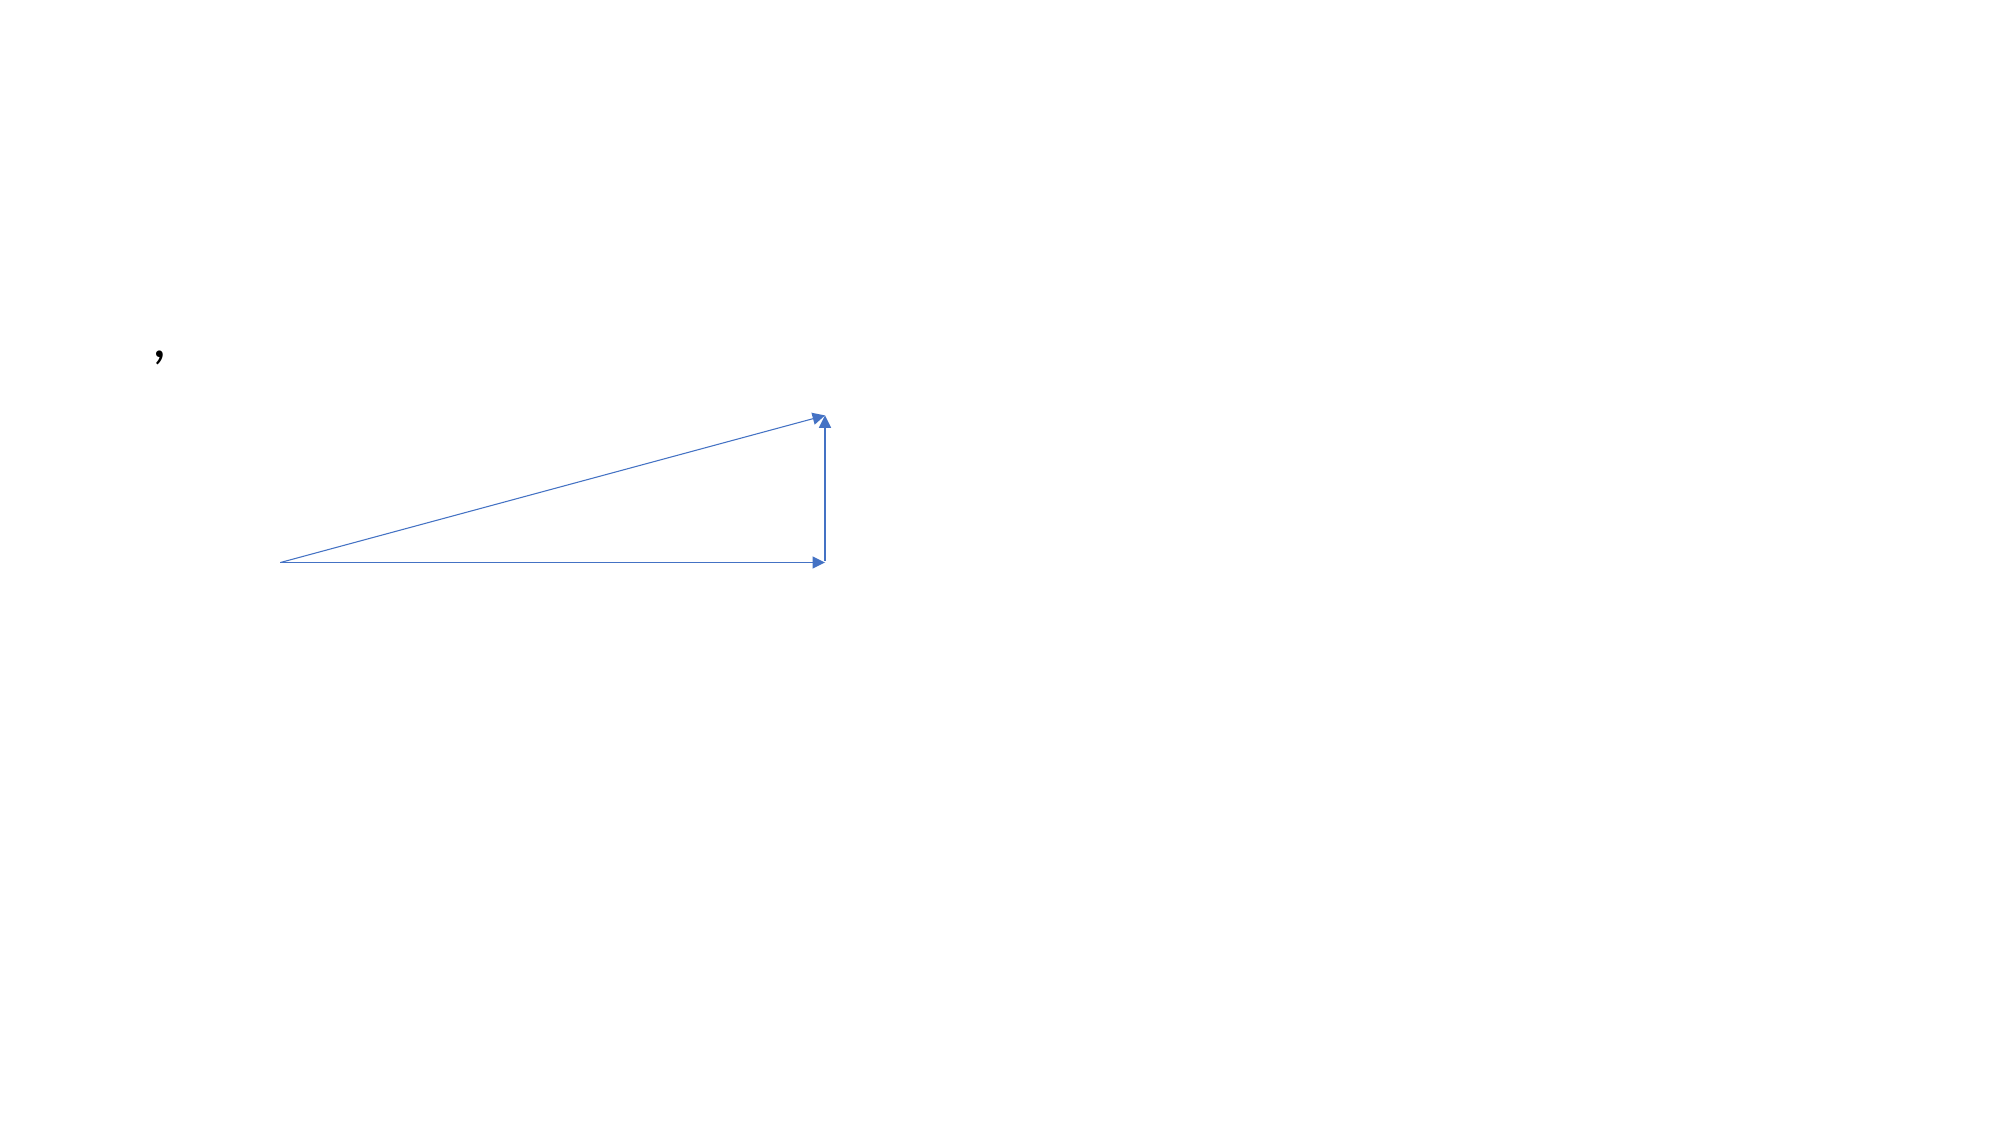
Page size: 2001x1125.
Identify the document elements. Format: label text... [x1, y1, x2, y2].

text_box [280, 415, 825, 562]
list , [137, 299, 988, 1014]
